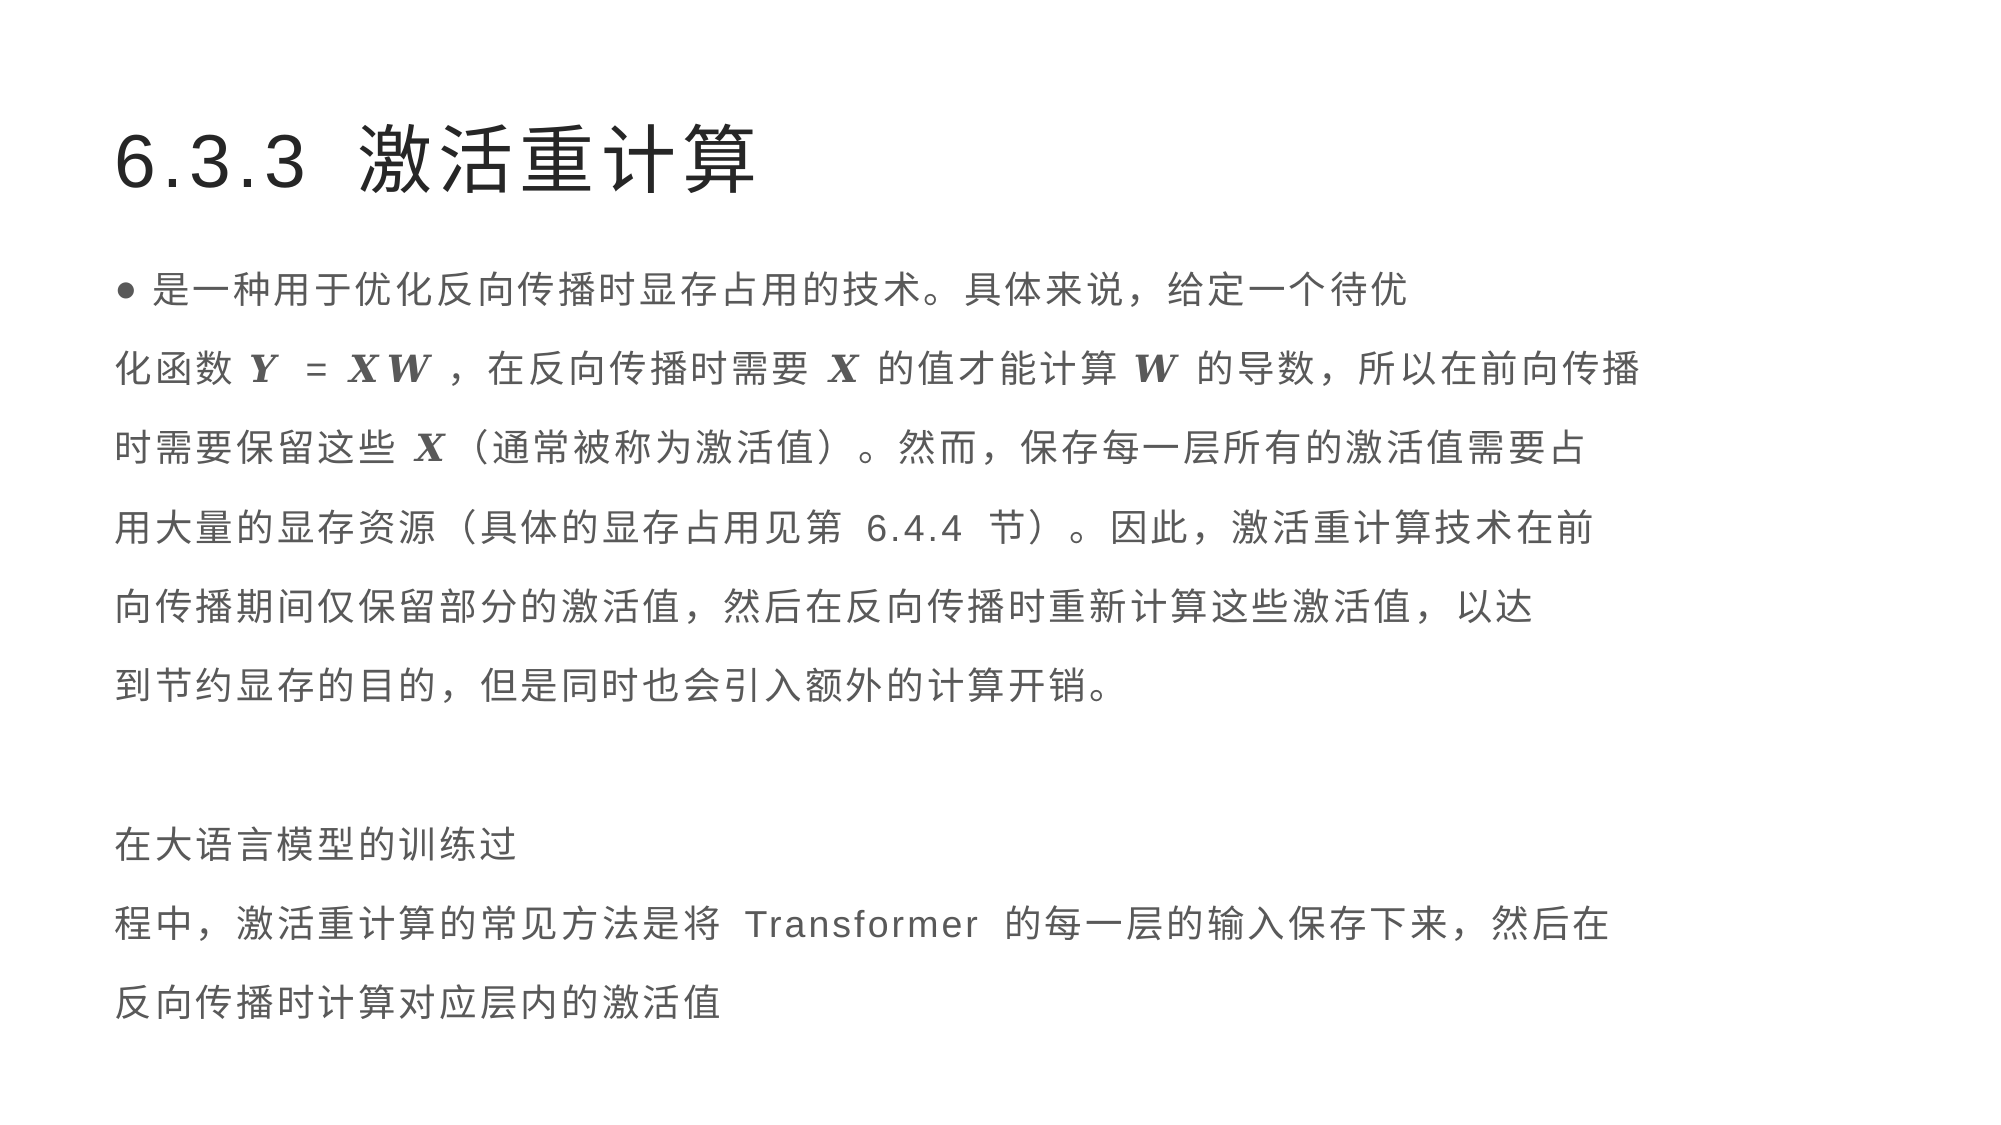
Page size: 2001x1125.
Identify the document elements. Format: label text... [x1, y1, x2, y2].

list 是一种用于优化反向传播时显存占用的技术。具体来说，给定一个待优 化函数 𝒀 = 𝑿𝑾，在反向传播时需要 𝑿 的值才能计算 𝑾 的导数，所以在前向传播 时需要保留这些 𝑿（通常被称为激活值）。然而，保存每一层所有的激活值需要占 用大量的显存资源（具体的显存占用见第 6.4.4 节）。因此，激活重计算技术在前 向传播期间仅保留部分的激活值，然后在反向传播时重新计算这些激活值，以达 到节约显存的目的，但是同时也会引入额外的计算开销。 在大语言模型的训练过 程中，激活重计算的常见方法是将 Transformer 的每一层的输入保存下来，然后在 反向传播时计算对应层内的激活值 [99, 244, 1900, 1053]
title 6.3.3 激活重计算 [99, 99, 1900, 216]
